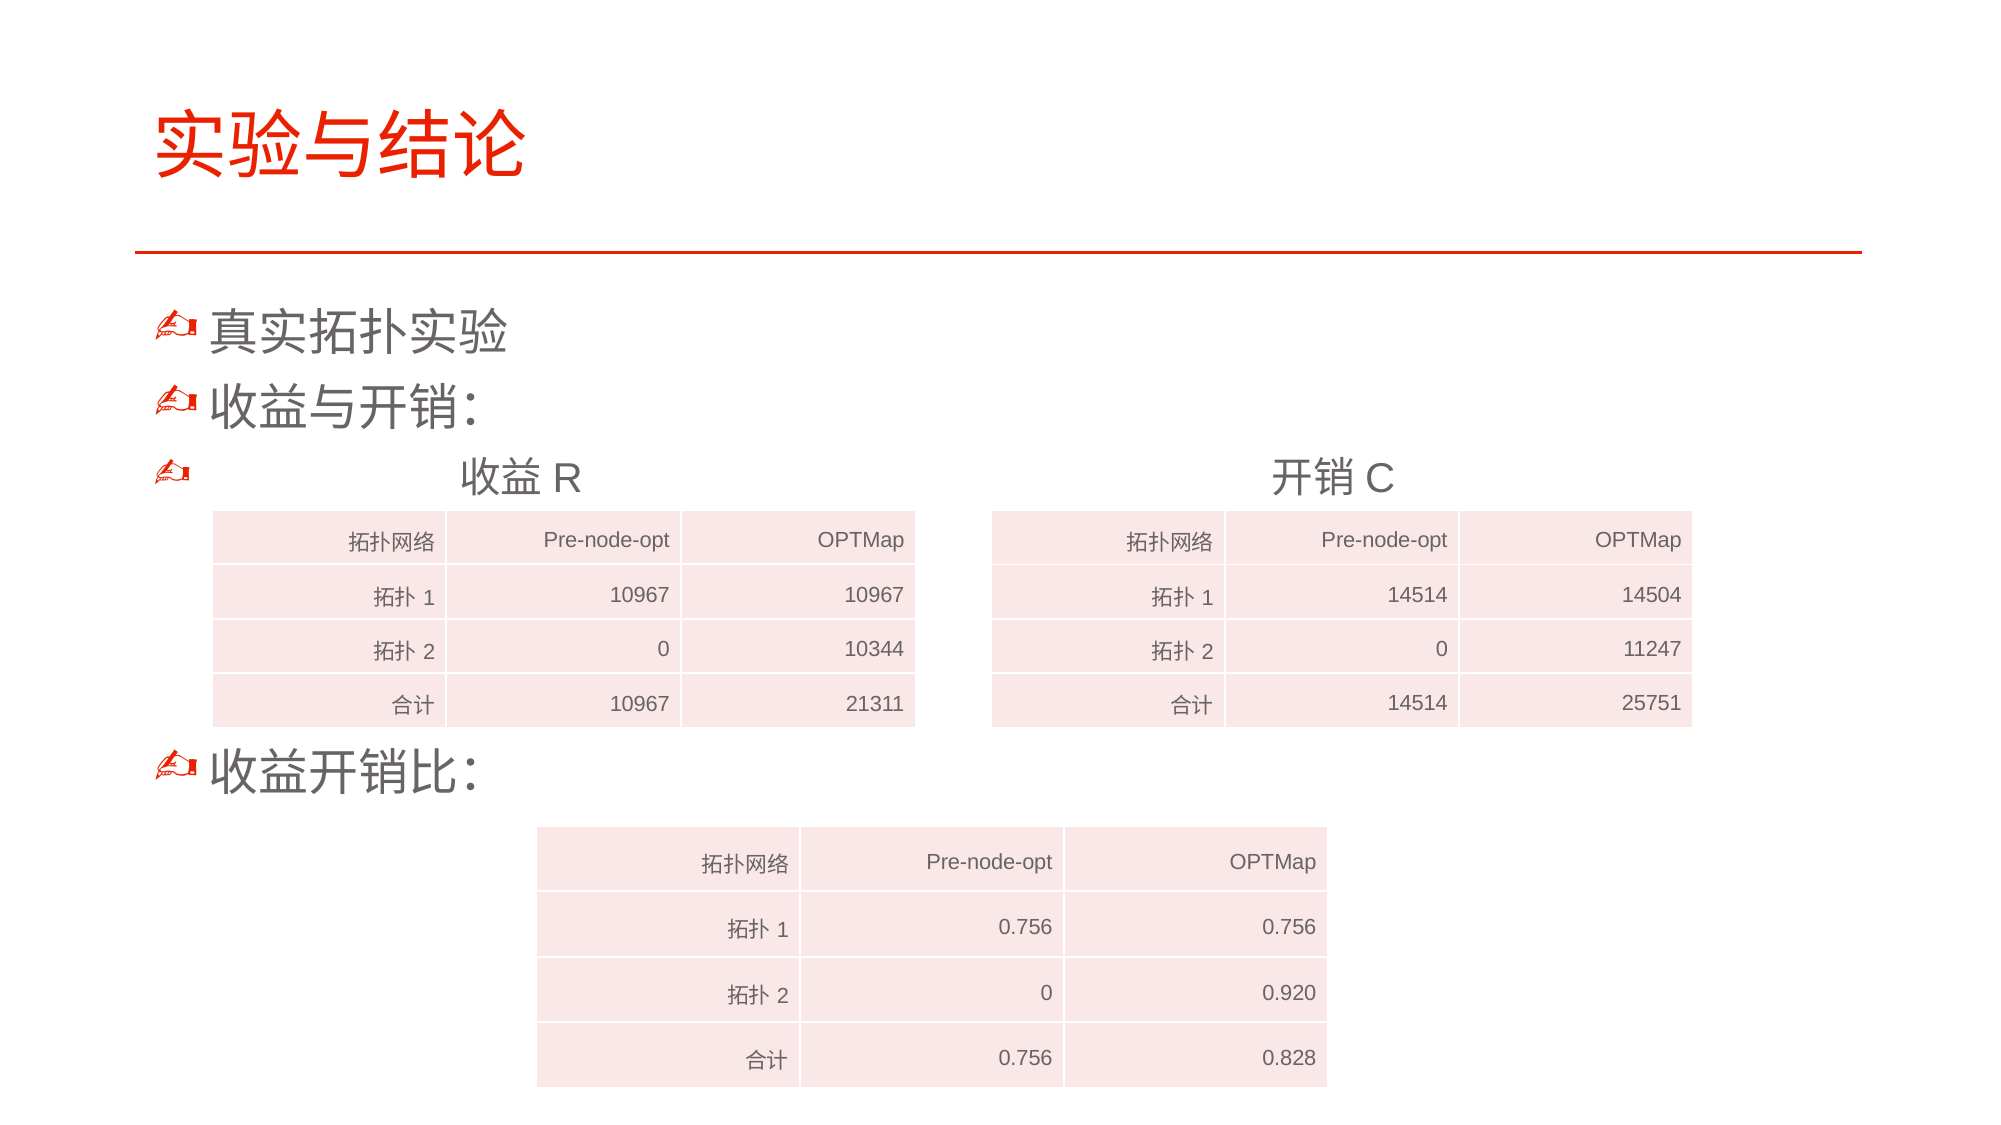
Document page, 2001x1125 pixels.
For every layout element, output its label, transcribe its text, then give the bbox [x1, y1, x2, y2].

table_cell 合计 [213, 674, 445, 727]
table_cell 合计 [992, 674, 1224, 727]
table_cell 14514 [1226, 674, 1458, 727]
table_cell 10967 [682, 565, 915, 618]
table_header Pre-node-opt [1226, 511, 1458, 564]
table_cell 0 [447, 620, 680, 672]
table_cell 0.920 [1065, 958, 1327, 1021]
table_cell 拓扑1 [992, 565, 1224, 618]
table_cell 拓扑2 [213, 620, 445, 672]
table_cell 拓扑1 [213, 565, 445, 618]
table_cell 25751 [1460, 674, 1692, 727]
table_cell 14504 [1460, 565, 1692, 618]
table_cell 0.756 [801, 1023, 1063, 1087]
table_cell 拓扑1 [537, 892, 799, 956]
table_cell 21311 [682, 674, 915, 727]
table_header Pre-node-opt [801, 827, 1063, 890]
table_header OPTMap [1460, 511, 1692, 564]
table_cell 10967 [447, 674, 680, 727]
table_header OPTMap [682, 511, 915, 563]
table_cell 14514 [1226, 565, 1458, 618]
table_cell 0.756 [1065, 892, 1327, 956]
table_cell 0.828 [1065, 1023, 1327, 1087]
table_cell 0 [801, 958, 1063, 1021]
table_cell 10344 [682, 620, 915, 672]
table_cell 10967 [447, 565, 680, 618]
table_cell 11247 [1460, 620, 1692, 672]
table_cell 合计 [537, 1023, 799, 1087]
list 真实拓扑实验 收益与开销： 收益R 开销C 收益开销比： [137, 299, 1863, 1068]
table_header 拓扑网络 [992, 511, 1224, 564]
table_cell 0 [1226, 620, 1458, 672]
table_header OPTMap [1065, 827, 1327, 890]
table_cell 拓扑2 [537, 958, 799, 1021]
table_header 拓扑网络 [537, 827, 799, 890]
table_header Pre-node-opt [447, 511, 680, 563]
table_cell 0.756 [801, 892, 1063, 956]
title 实验与结论 [137, 67, 1863, 229]
table_cell 拓扑2 [992, 620, 1224, 672]
table_header 拓扑网络 [213, 511, 445, 563]
